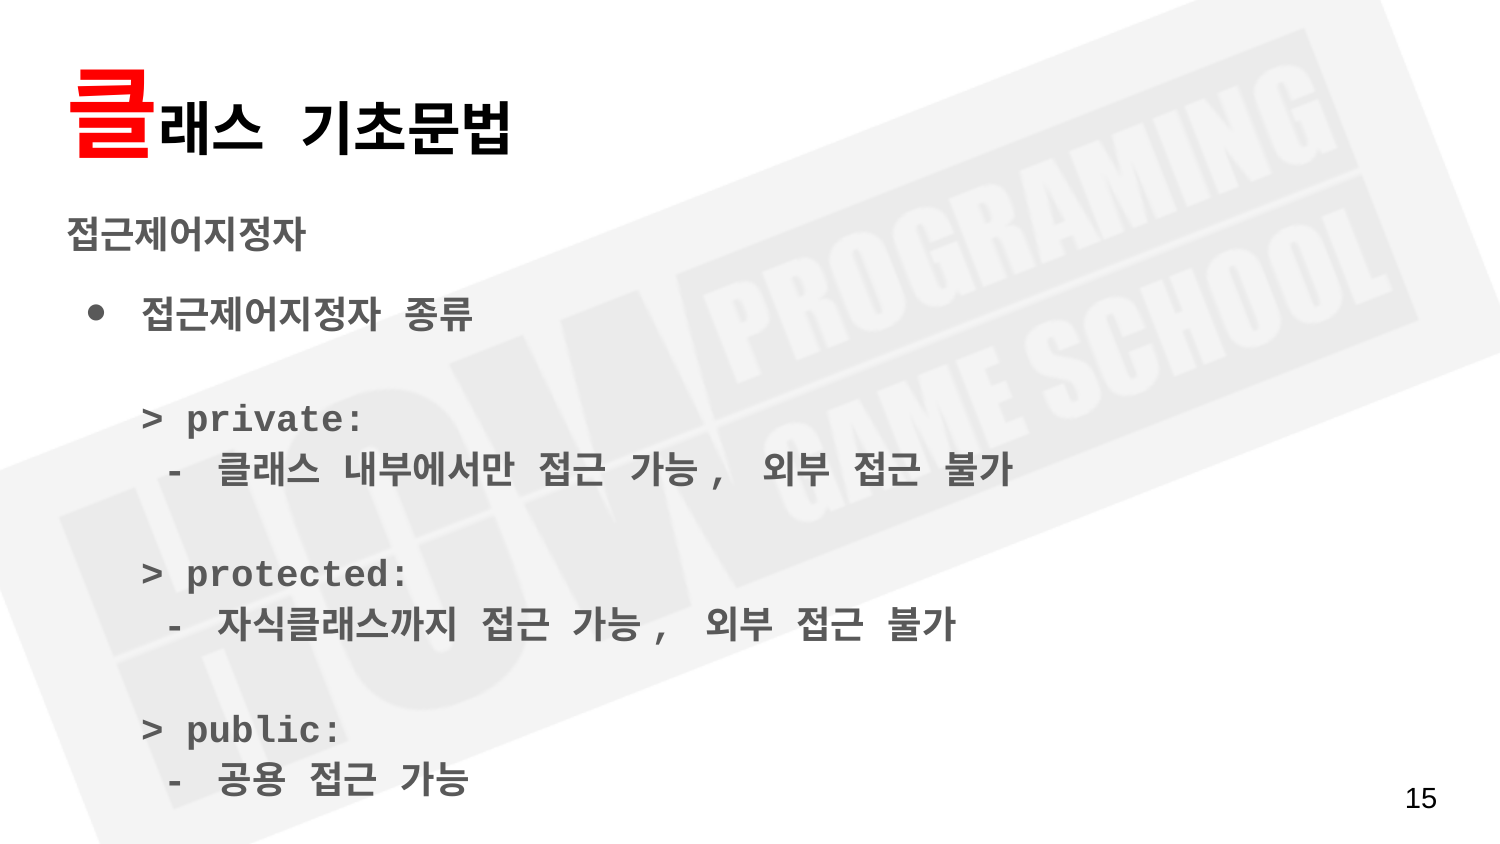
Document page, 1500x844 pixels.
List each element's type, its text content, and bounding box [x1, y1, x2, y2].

list 접근제어지정자 종류 > private: - 클래스 내부에서만 접근 가능, 외부 접근 불가 > protected: - 자식클래스까지 접근 가능, 외부 접근 불가 > public: - 공용 접근 가능 [51, 269, 1449, 750]
slide_number ‹#› [1389, 764, 1480, 830]
title 클래스 기초문법 [51, 35, 1449, 130]
list 접근제어지정자 [51, 189, 1449, 269]
